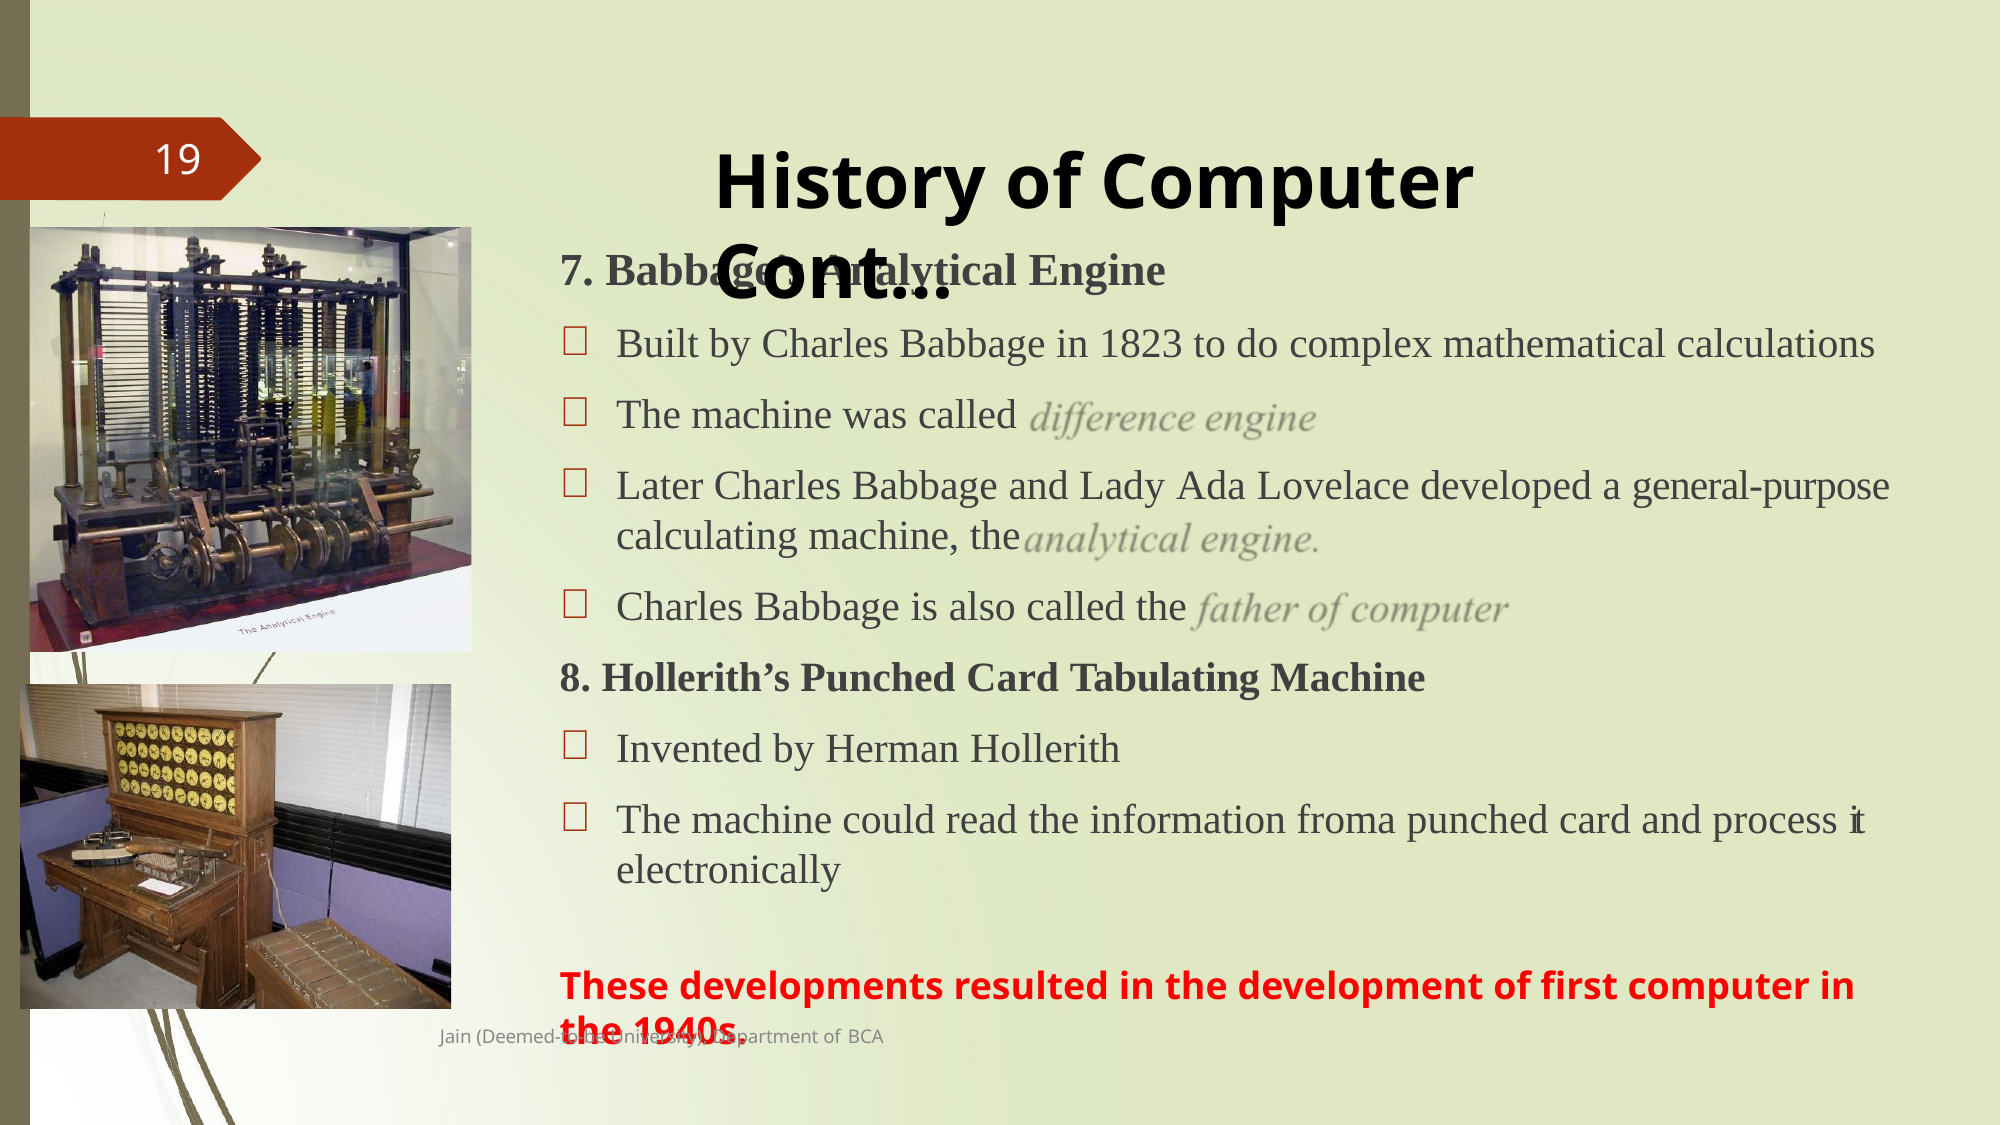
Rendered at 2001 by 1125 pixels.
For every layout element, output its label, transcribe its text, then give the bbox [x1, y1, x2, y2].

text_box [29, 227, 472, 652]
text_box [20, 684, 452, 1009]
footer Jain (Deemed-to-be University), Department of BCA [437, 1022, 915, 1125]
title History of Computer Cont… [711, 131, 1725, 322]
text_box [994, 494, 1536, 660]
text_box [1000, 374, 1344, 468]
text_box 7. Babbage’s Analytical Engine Built by Charles Babbage in 1823 to do complex mathematical calculations The machine was called Later Charles Babbage and Lady Ada Lovelace developed a general-purpose calculating machine, the Charles Babbage is also called the 8. Hollerith’s Punched Card Tabulating Machine Invented by Herman Hollerith The machine could read the information froma punched card and process it electronically These developments resulted in the development of first computer in the 1940s. [557, 214, 1988, 1052]
picture [30, 0, 2000, 1125]
text_box 19 [151, 131, 203, 184]
